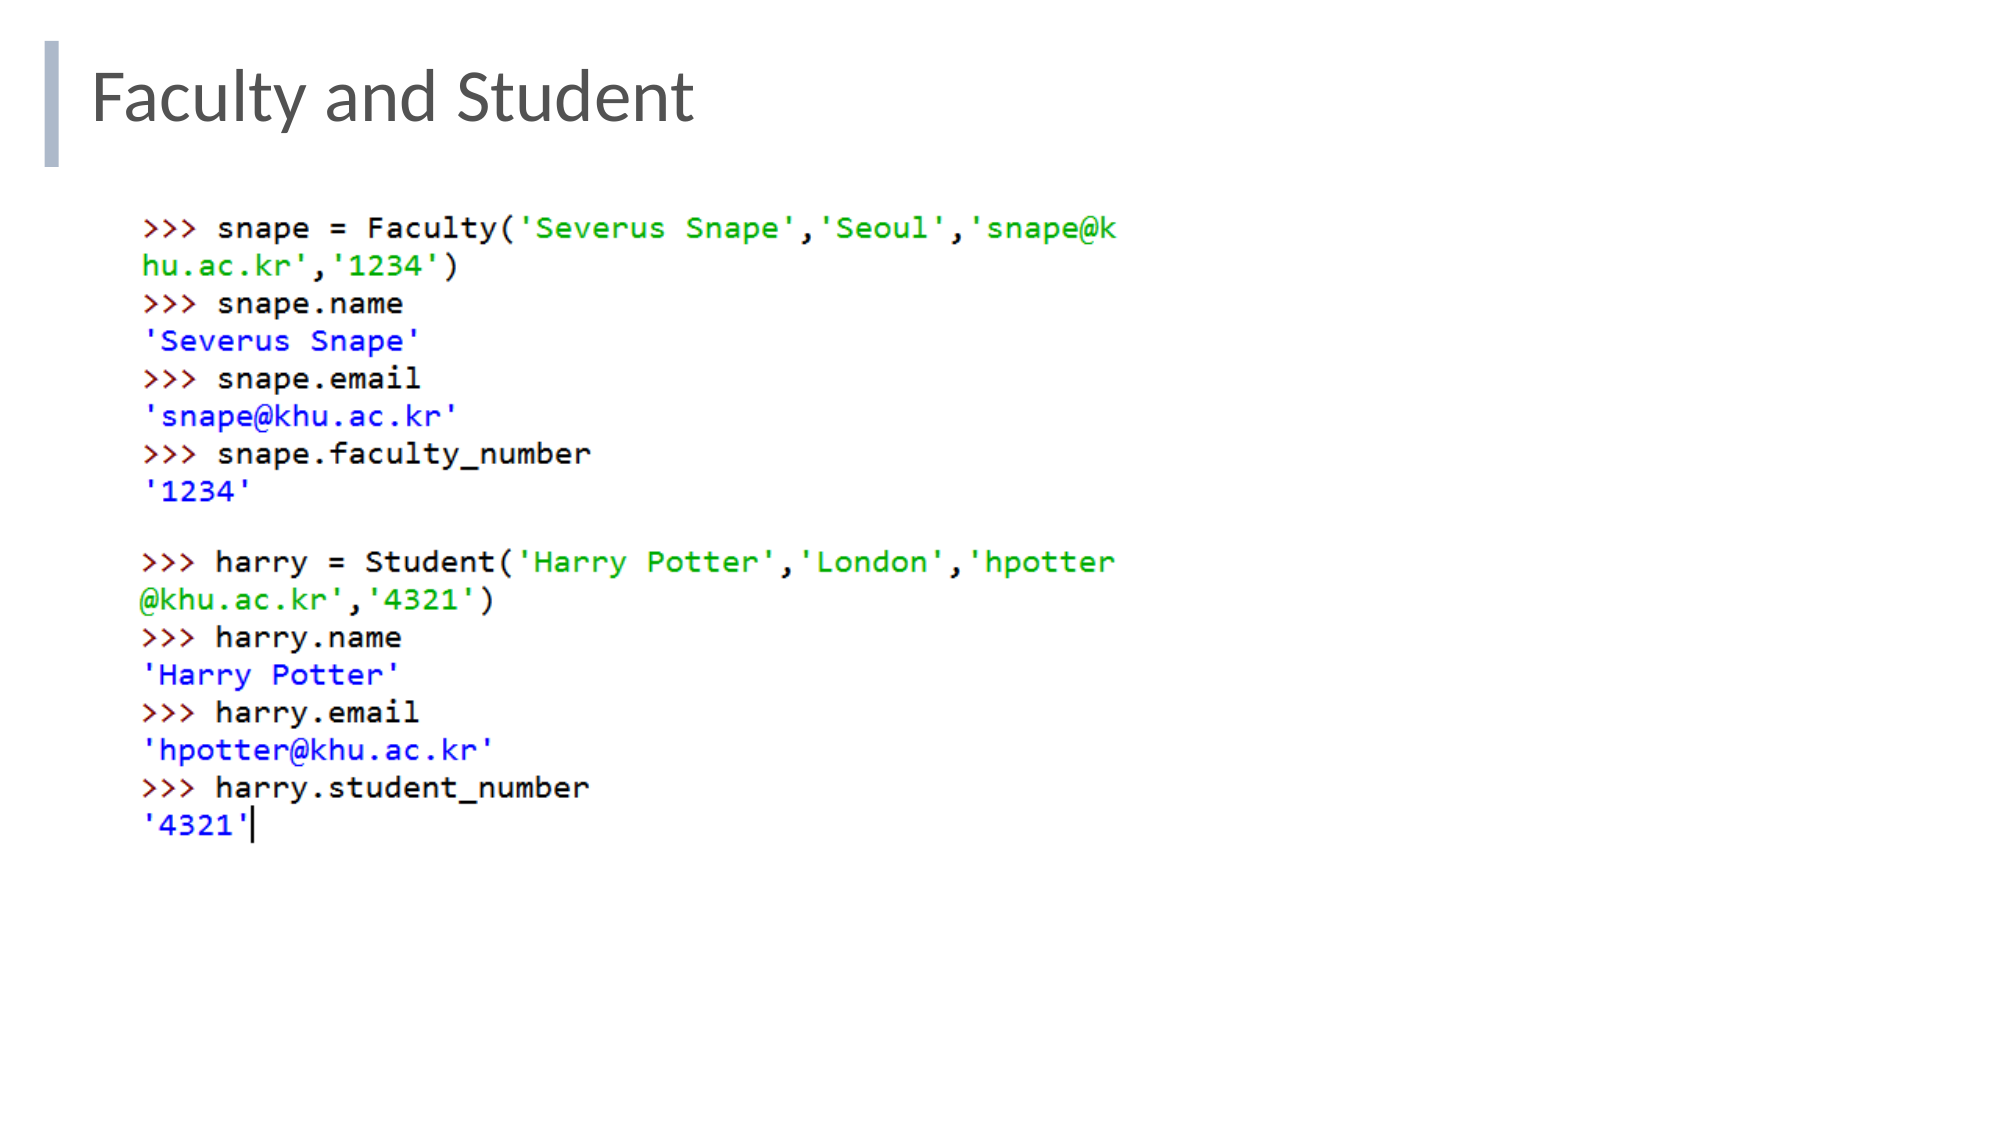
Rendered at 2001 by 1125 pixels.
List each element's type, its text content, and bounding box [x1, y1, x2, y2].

title Faculty and Student [76, 59, 1802, 135]
picture [137, 210, 1119, 511]
picture [137, 544, 1127, 848]
